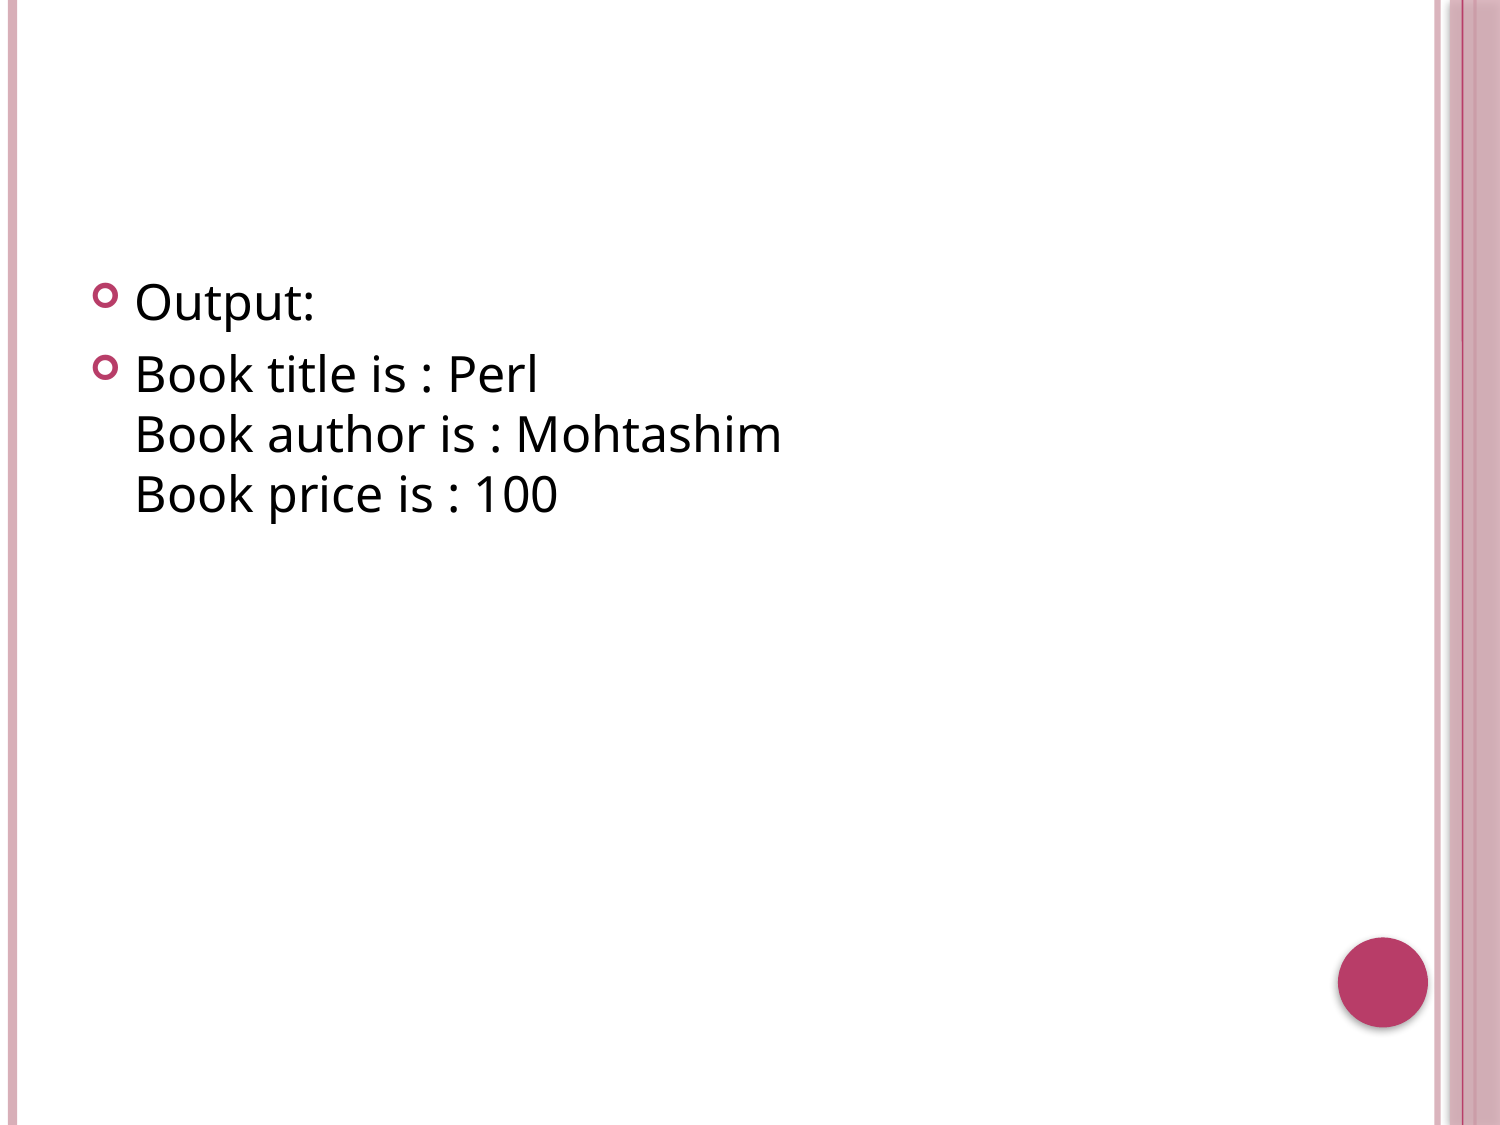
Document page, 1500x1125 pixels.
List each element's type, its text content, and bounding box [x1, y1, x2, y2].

list Output: Book title is : Perl Book author is : Mohtashim Book price is : 100 [75, 262, 1300, 1062]
